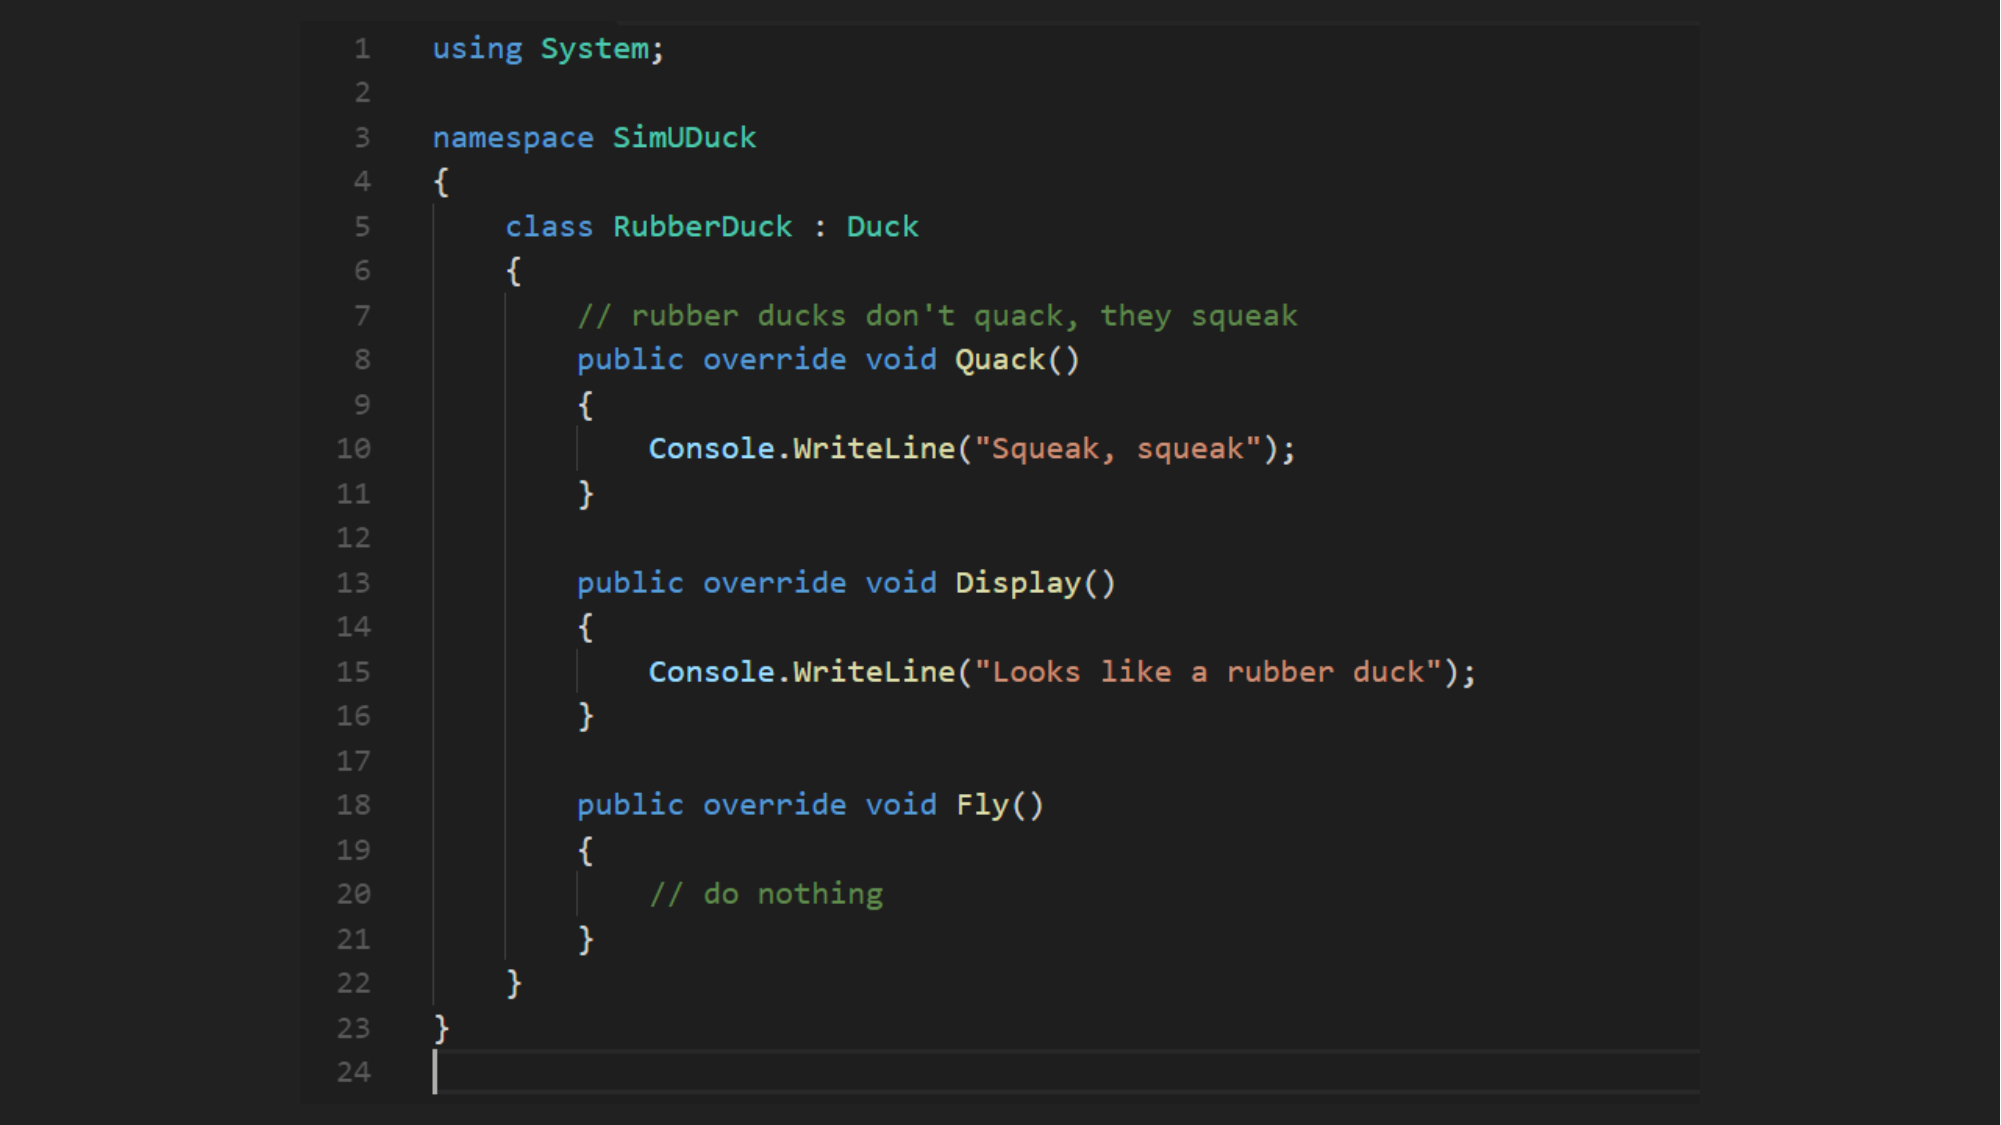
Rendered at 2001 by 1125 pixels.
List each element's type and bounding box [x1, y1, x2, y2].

picture [299, 20, 1701, 1105]
